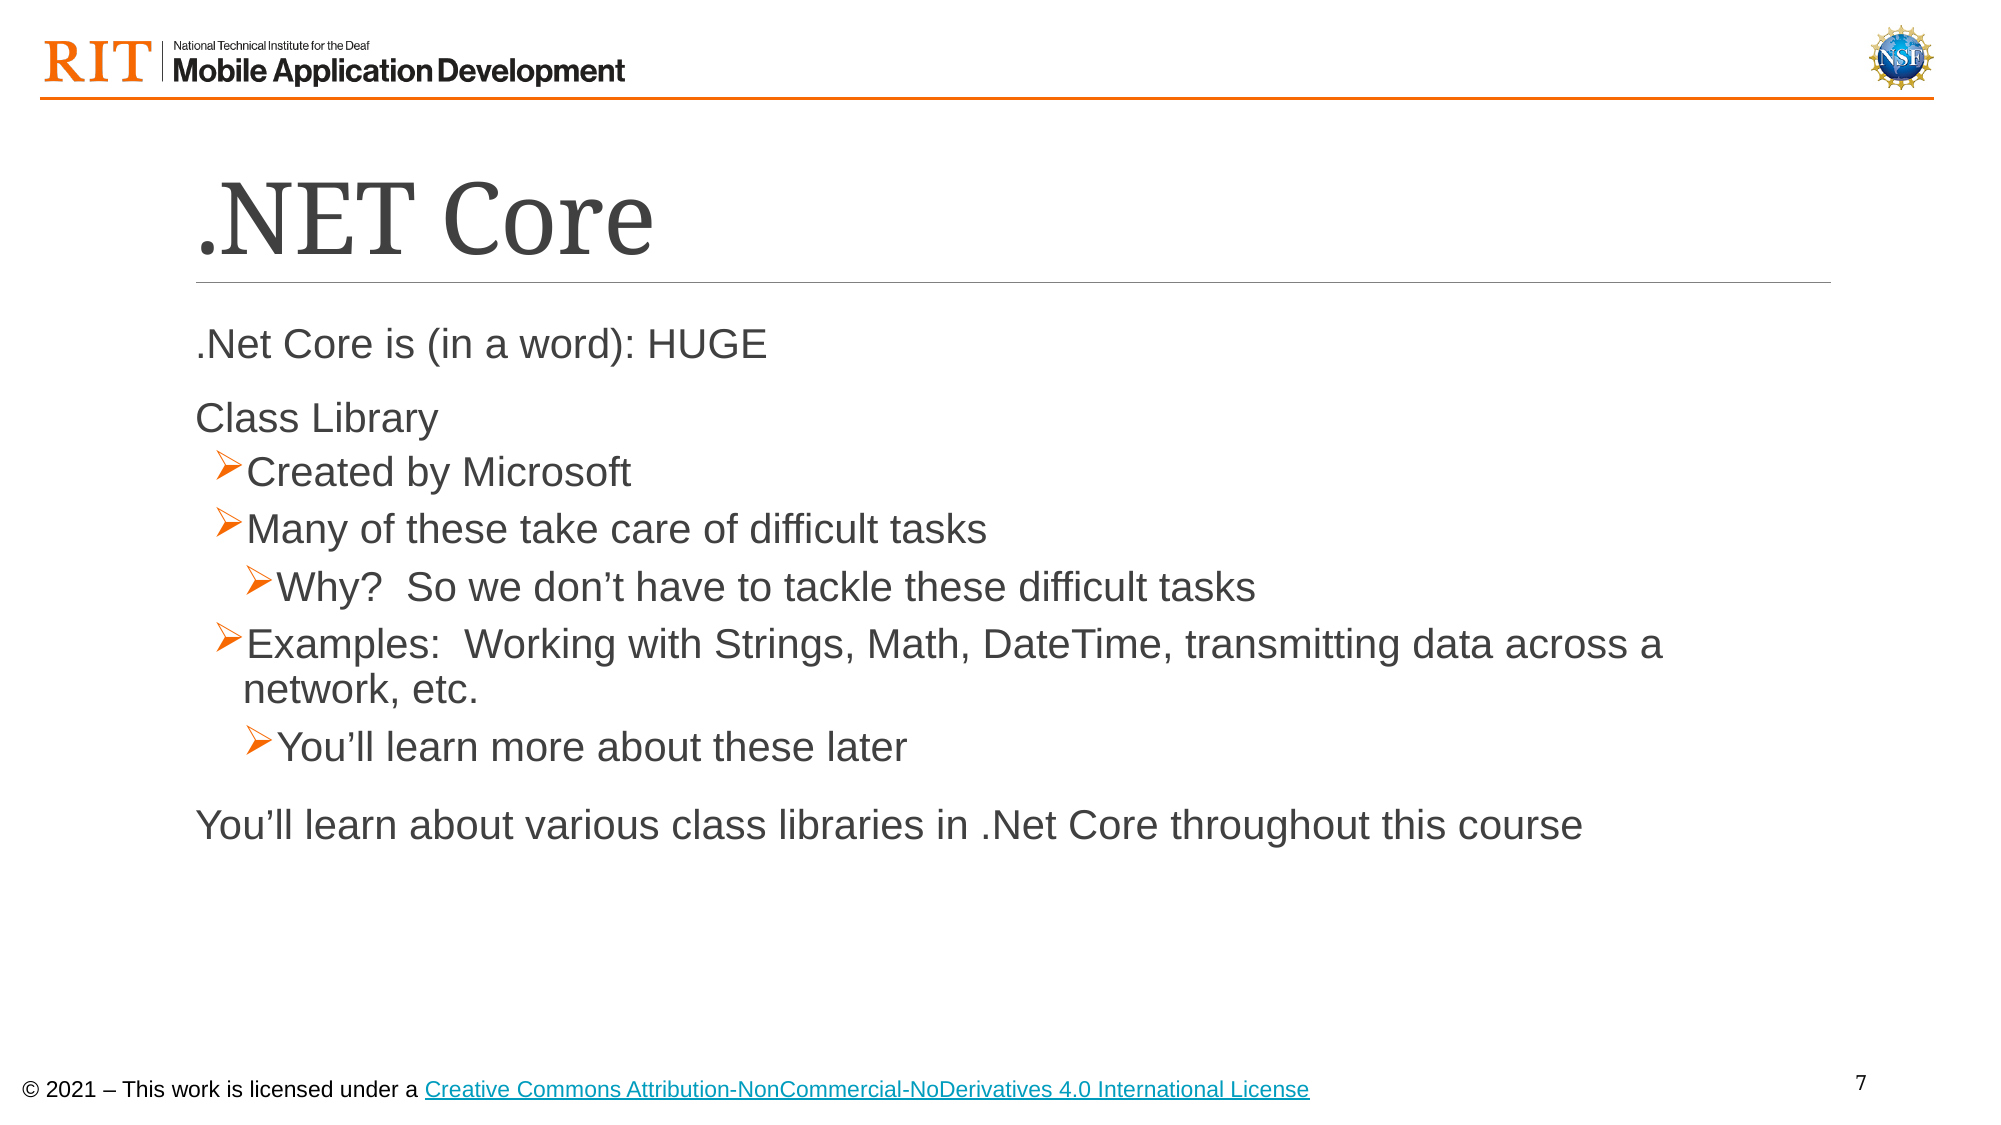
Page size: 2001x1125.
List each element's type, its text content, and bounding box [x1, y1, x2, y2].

list .Net Core is (in a word): HUGE Class Library Created by Microsoft Many of these take care of difficult tasks Why? So we don’t have to tackle these difficult tasks Examples: Working with Strings, Math, DateTime, transmitting data across a network, etc. You’ll learn more about these later You’ll learn about various class libraries in .Net Core throughout this course [180, 315, 1830, 934]
picture [39, 31, 634, 91]
title .NET Core [180, 158, 1830, 283]
slide_number 7 [1840, 1061, 2000, 1107]
picture [1867, 23, 1935, 91]
